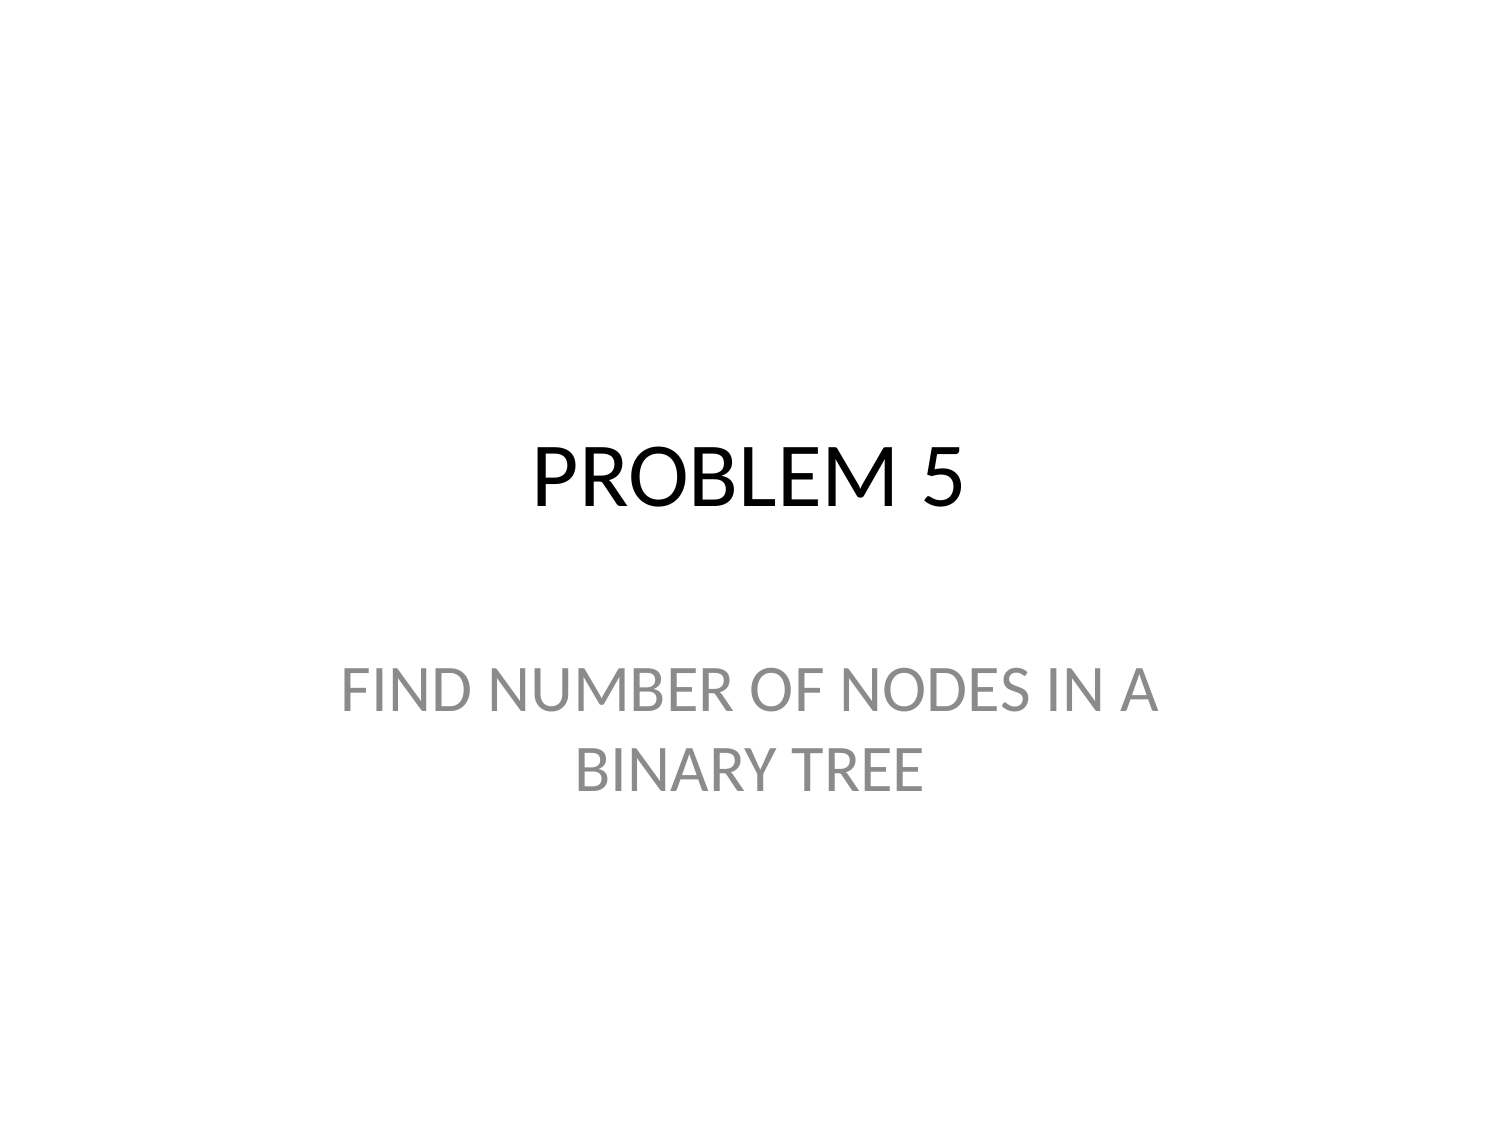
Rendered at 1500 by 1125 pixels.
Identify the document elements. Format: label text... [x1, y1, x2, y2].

subtitle FIND NUMBER OF NODES IN A BINARY TREE [225, 637, 1275, 925]
title PROBLEM 5 [112, 349, 1388, 591]
